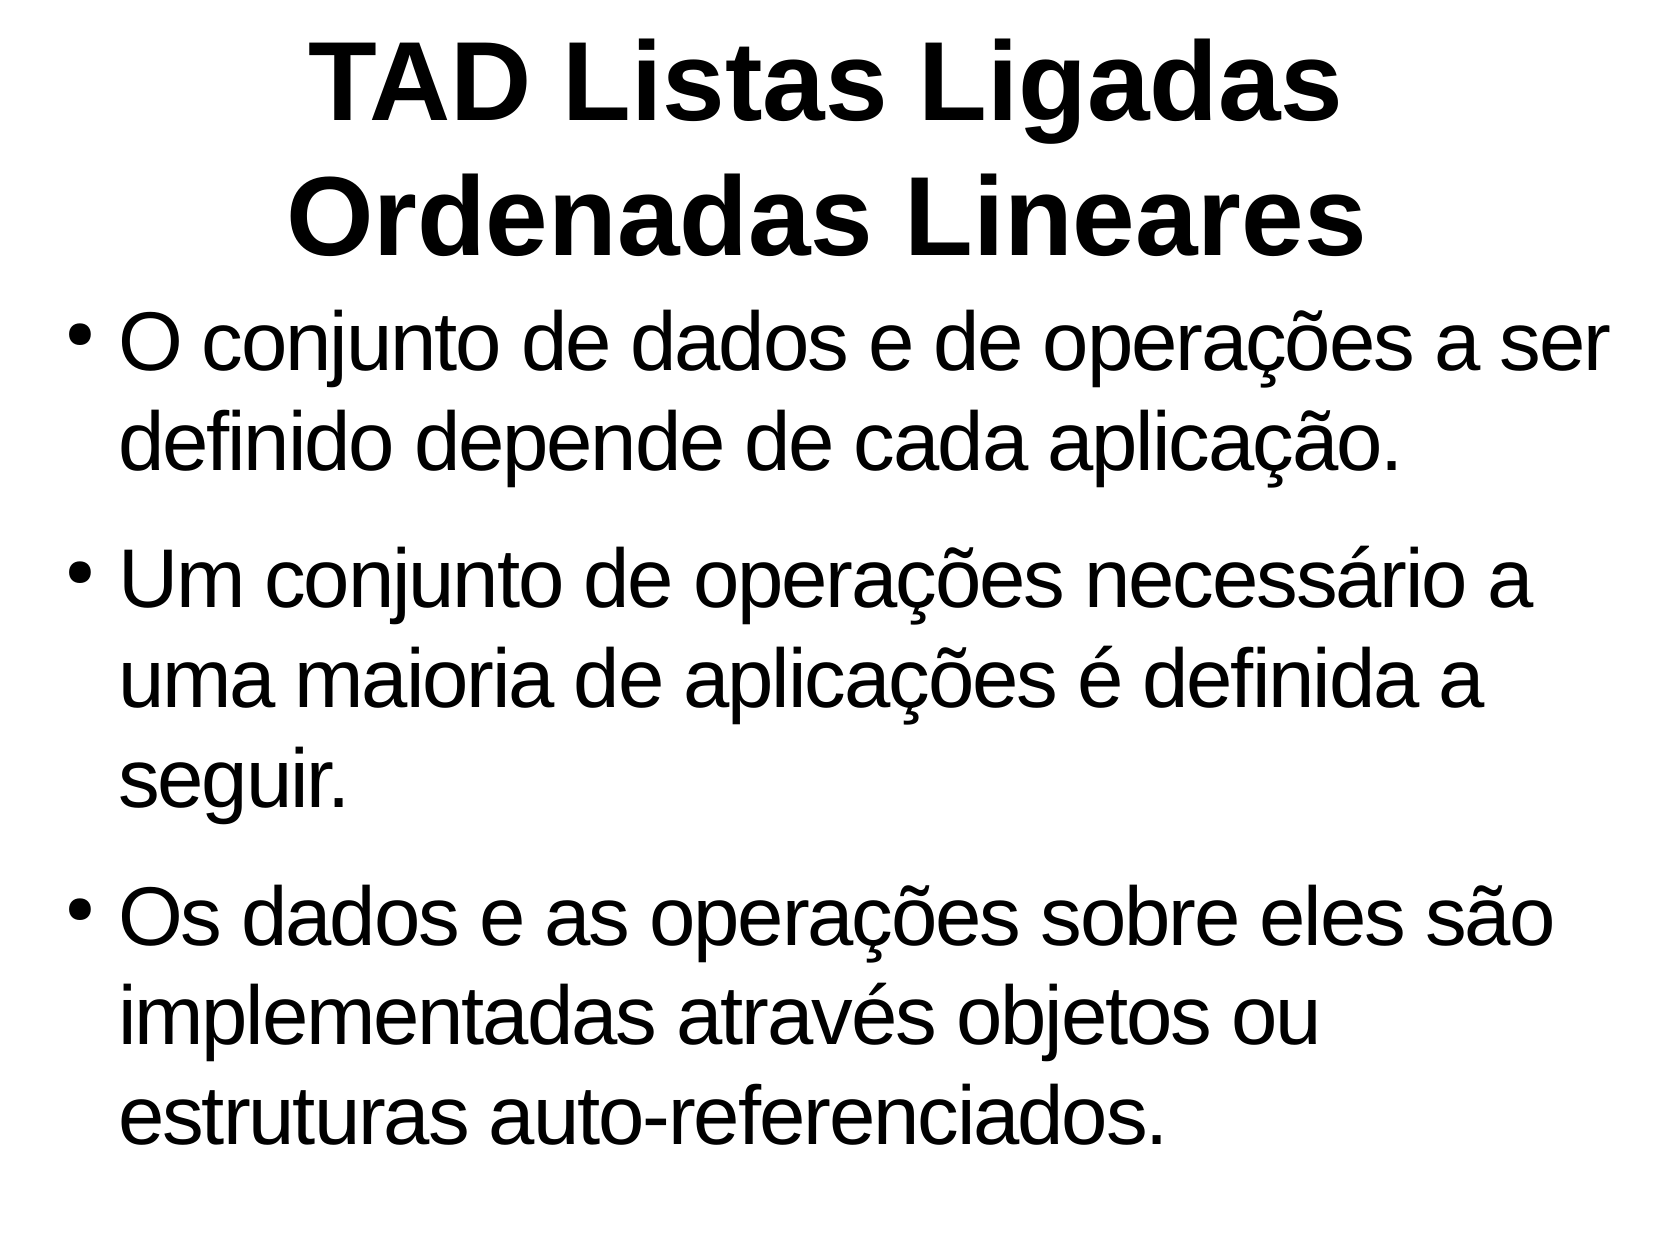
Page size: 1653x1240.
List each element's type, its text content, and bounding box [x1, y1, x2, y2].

text_box TAD Listas Ligadas Ordenadas Lineares [82, 7, 1571, 278]
text_box O conjunto de dados e de operações a ser definido depende de cada aplicação. Um conjunto de operações necessário a uma maioria de aplicações é definida a seguir. Os dados e as operações sobre eles são implementadas através objetos ou estruturas auto-referenciados. [47, 287, 1618, 1221]
